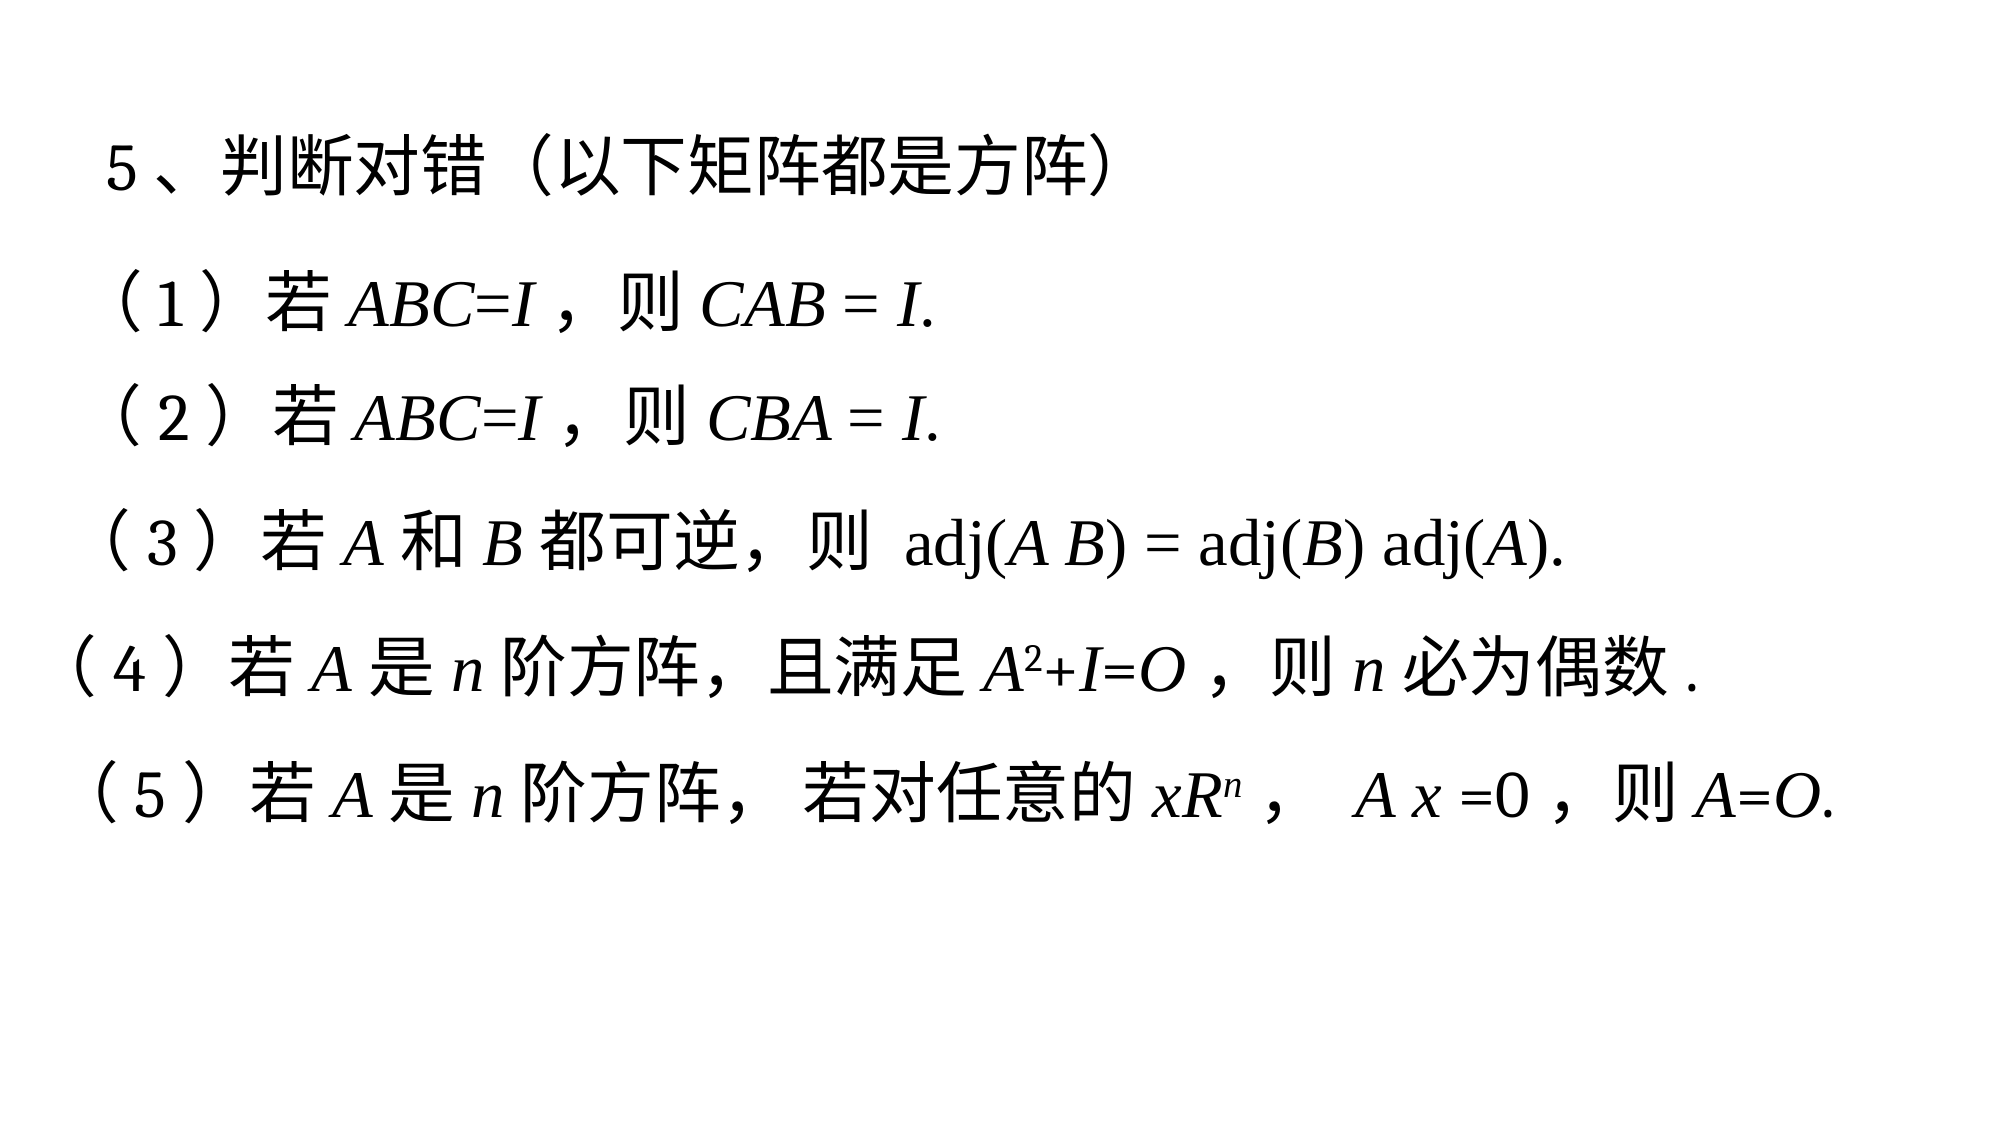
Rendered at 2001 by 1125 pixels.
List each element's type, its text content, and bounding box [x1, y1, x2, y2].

text_box 5、判断对错（以下矩阵都是方阵） [91, 116, 1170, 212]
text_box （2）若ABC=I，则CBA = I. [60, 366, 957, 461]
text_box （4）若A是n阶方阵，且满足A2+I=O，则n必为偶数. [16, 617, 1714, 713]
text_box （1）若ABC=I，则CAB = I. [61, 252, 952, 348]
text_box （3）若A和B都可逆，则 adj(A B) = adj(B) adj(A). [49, 491, 1581, 587]
